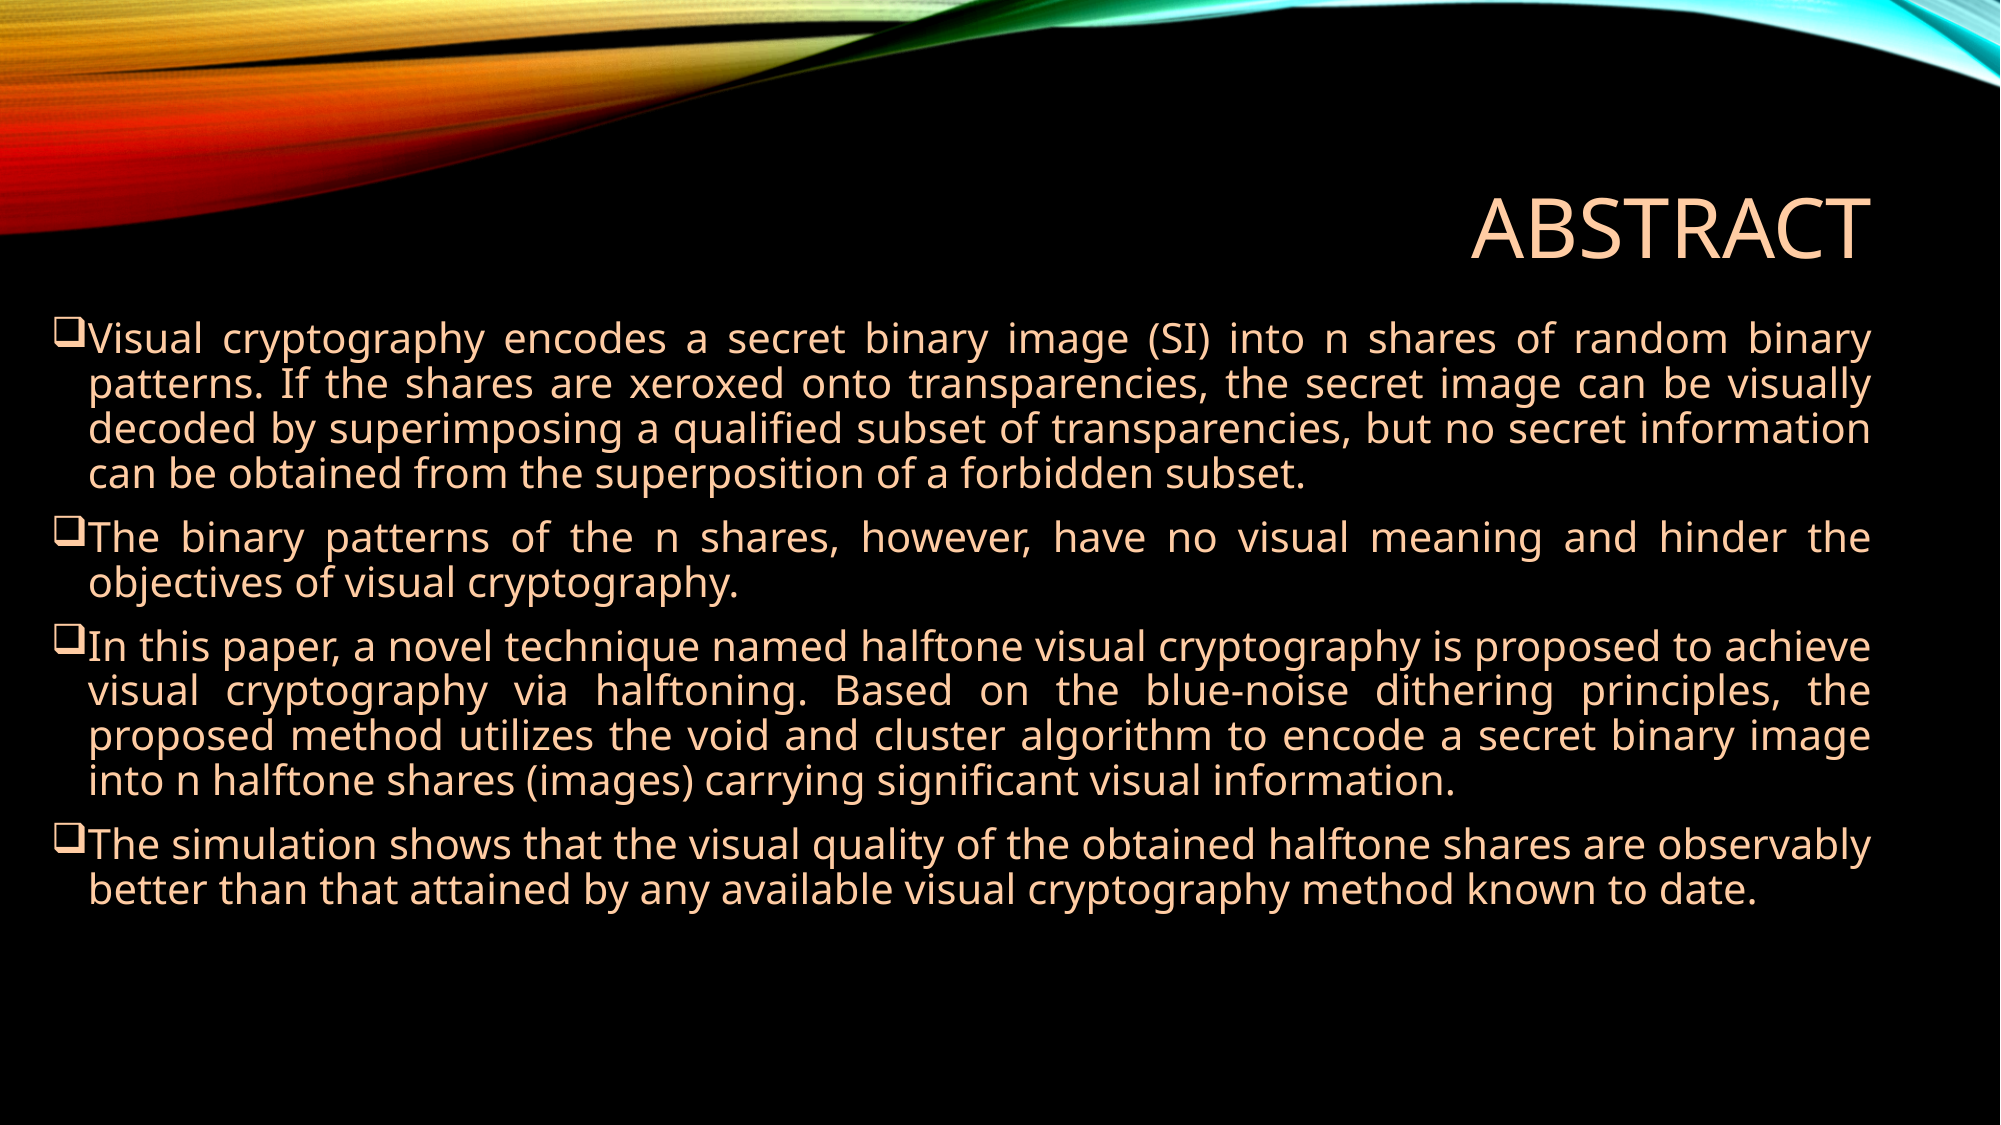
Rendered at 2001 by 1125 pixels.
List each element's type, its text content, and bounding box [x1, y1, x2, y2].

picture [0, 0, 2000, 237]
list Visual cryptography encodes a secret binary image (SI) into n shares of random binary patterns. If the shares are xeroxed onto transparencies, the secret image can be visually decoded by superimposing a qualified subset of transparencies, but no secret information can be obtained from the superposition of a forbidden subset. The binary patterns of the n shares, however, have no visual meaning and hinder the objectives of visual cryptography. In this paper, a novel technique named halftone visual cryptography is proposed to achieve visual cryptography via halftoning. Based on the blue-noise dithering principles, the proposed method utilizes the void and cluster algorithm to encode a secret binary image into n halftone shares (images) carrying significant visual information. The simulation shows that the visual quality of the obtained halftone shares are observably better than that attained by any available visual cryptography method known to date. [35, 309, 1888, 971]
title ABstract [474, 125, 1888, 309]
